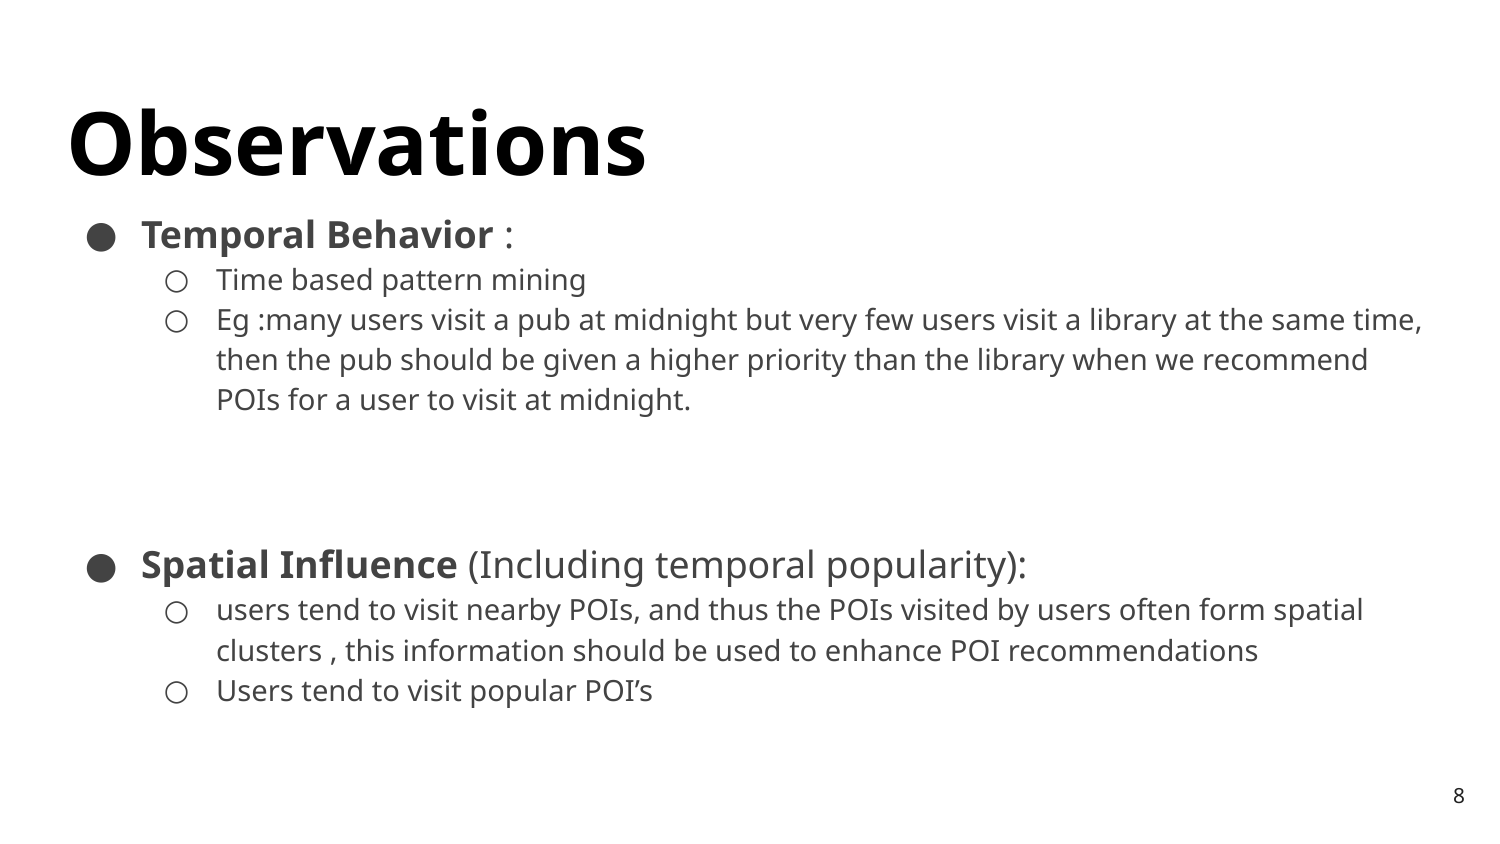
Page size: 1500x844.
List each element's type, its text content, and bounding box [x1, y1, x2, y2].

slide_number ‹#› [1389, 764, 1480, 830]
list Temporal Behavior : Time based pattern mining Eg :many users visit a pub at midnight but very few users visit a library at the same time, then the pub should be given a higher priority than the library when we recommend POIs for a user to visit at midnight. Spatial Influence (Including temporal popularity): users tend to visit nearby POIs, and thus the POIs visited by users often form spatial clusters , this information should be used to enhance POI recommendations Users tend to visit popular POI’s [51, 189, 1449, 718]
title Observations [51, 72, 1449, 167]
